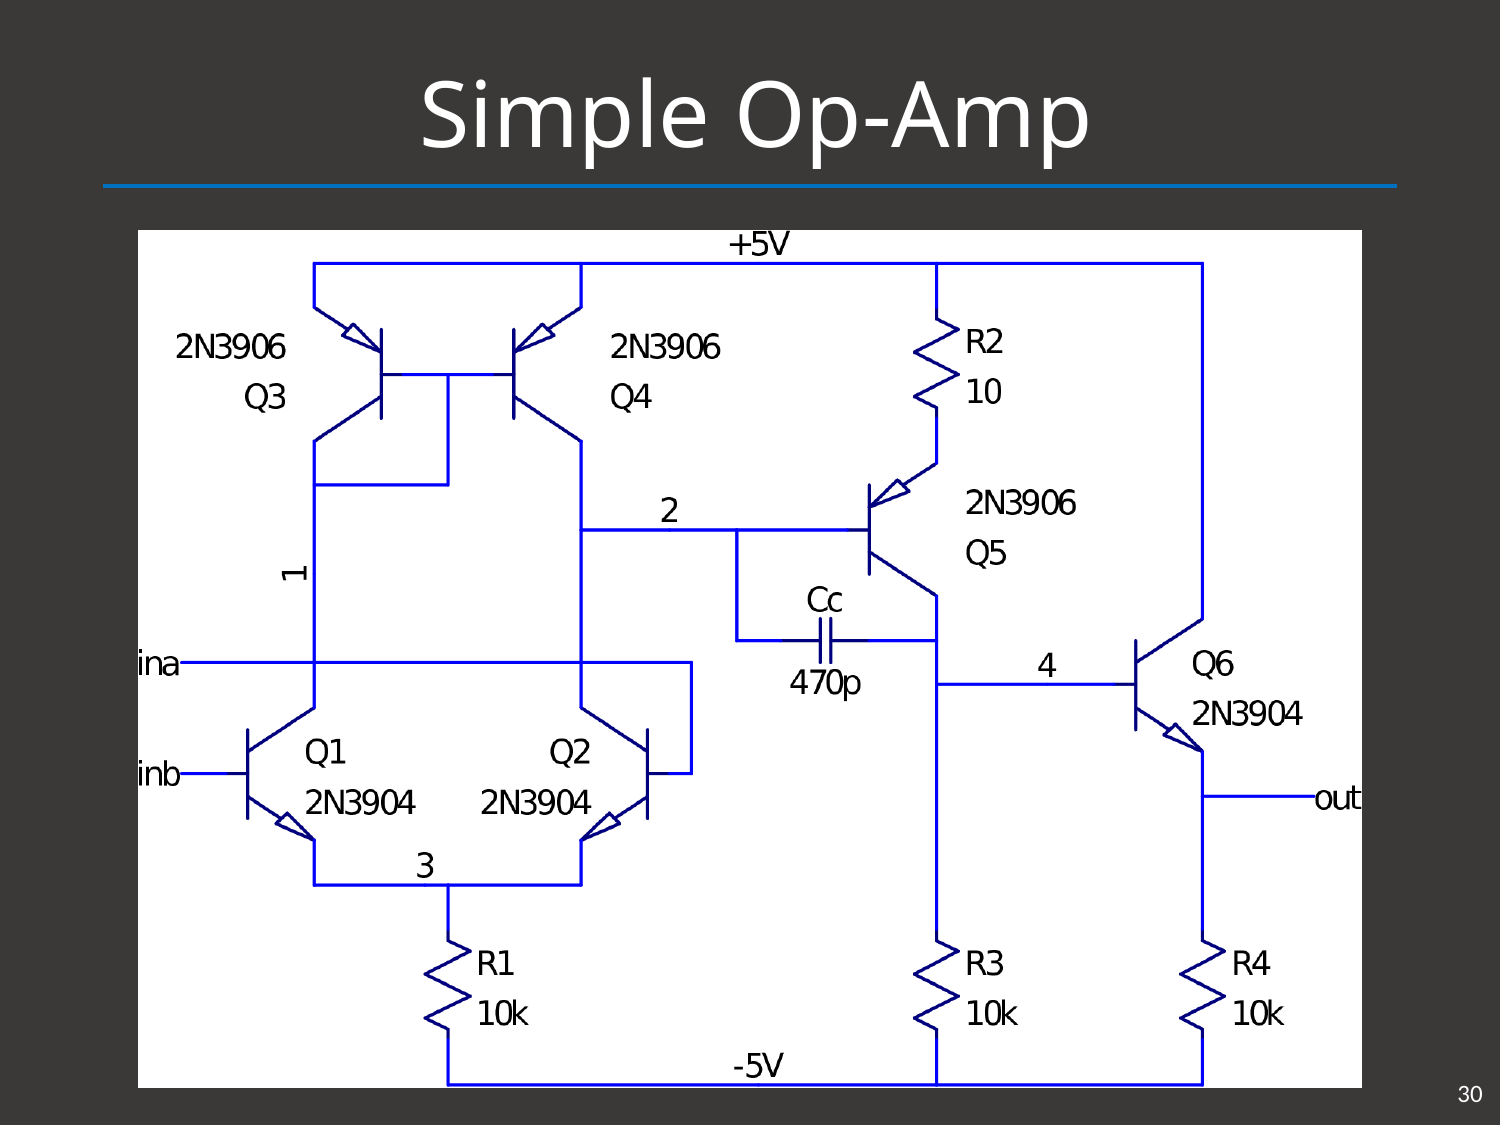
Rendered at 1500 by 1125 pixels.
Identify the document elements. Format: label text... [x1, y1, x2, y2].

picture [138, 230, 1362, 1088]
slide_number 30 [1160, 1062, 1498, 1123]
title Simple Op-Amp [76, 36, 1437, 200]
